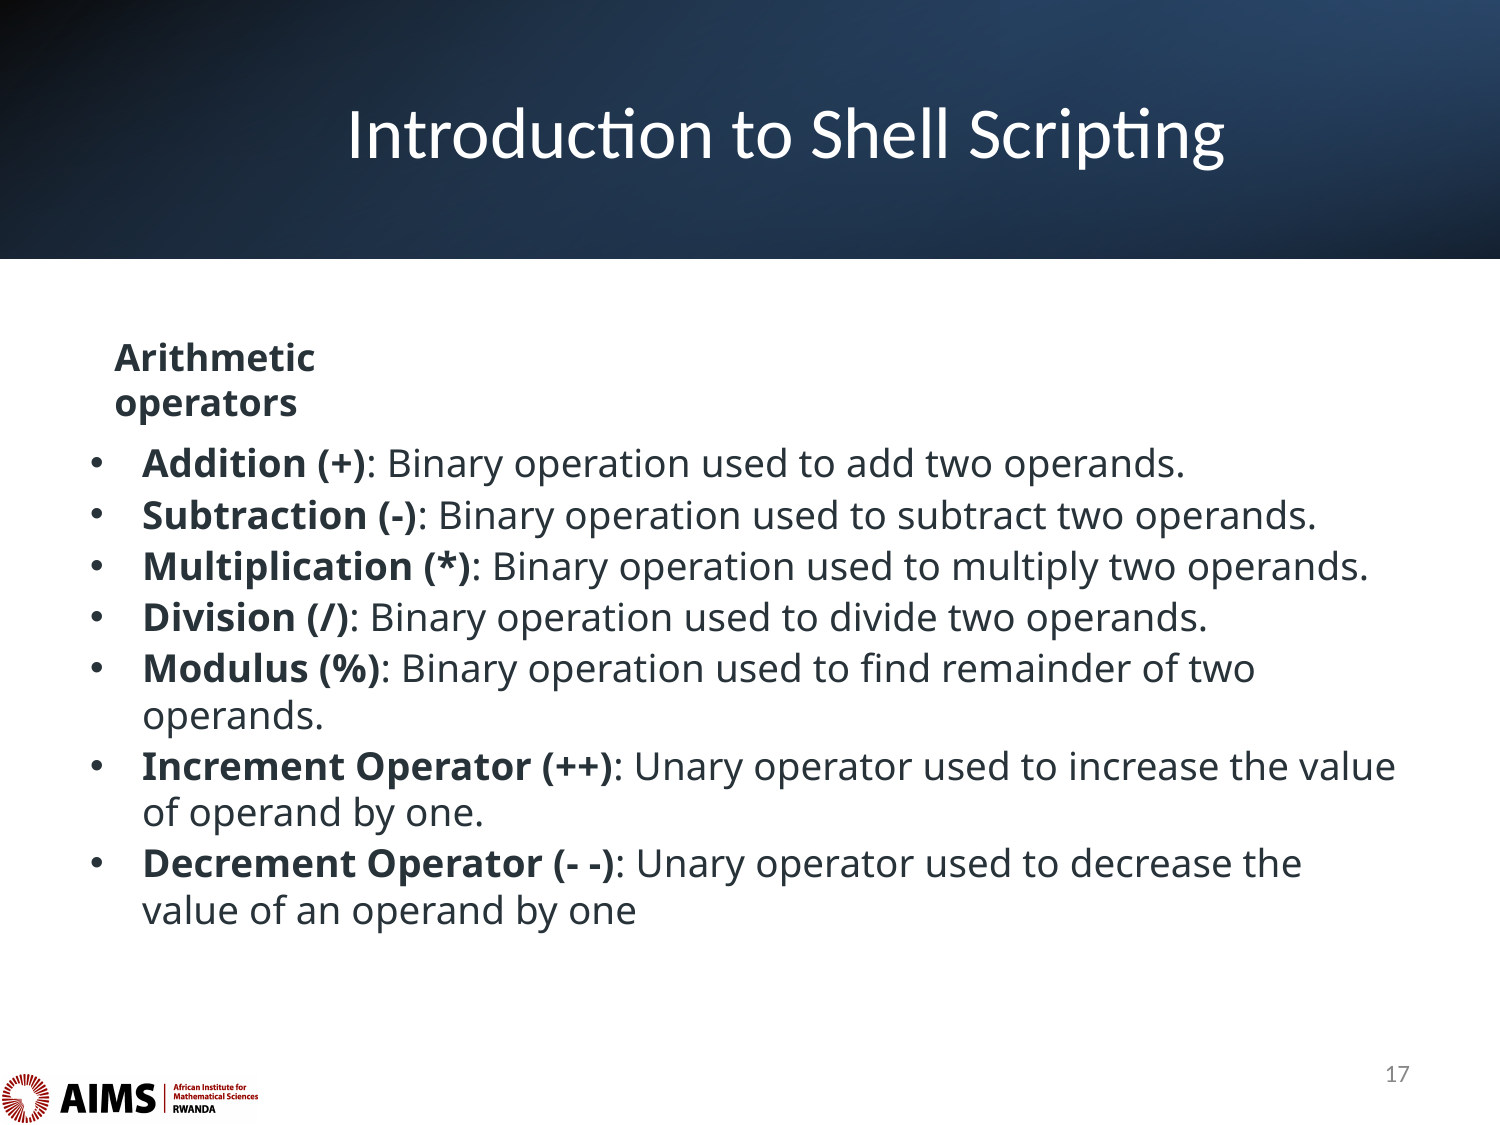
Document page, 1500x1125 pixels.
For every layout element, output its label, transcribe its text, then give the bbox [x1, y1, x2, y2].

list Addition (+): Binary operation used to add two operands. Subtraction (-): Binary operation used to subtract two operands. Multiplication (*): Binary operation used to multiply two operands. Division (/): Binary operation used to divide two operands. Modulus (%): Binary operation used to find remainder of two operands. Increment Operator (++): Unary operator used to increase the value of operand by one. Decrement Operator (- -): Unary operator used to decrease the value of an operand by one [75, 431, 1425, 986]
title Introduction to Shell Scripting [168, 57, 1405, 202]
text_box Arithmetic operators [99, 326, 456, 432]
picture [2, 1074, 258, 1123]
text_box [0, 259, 1500, 1125]
slide_number ‹#› [1074, 1042, 1425, 1103]
text_box [0, 0, 1500, 259]
